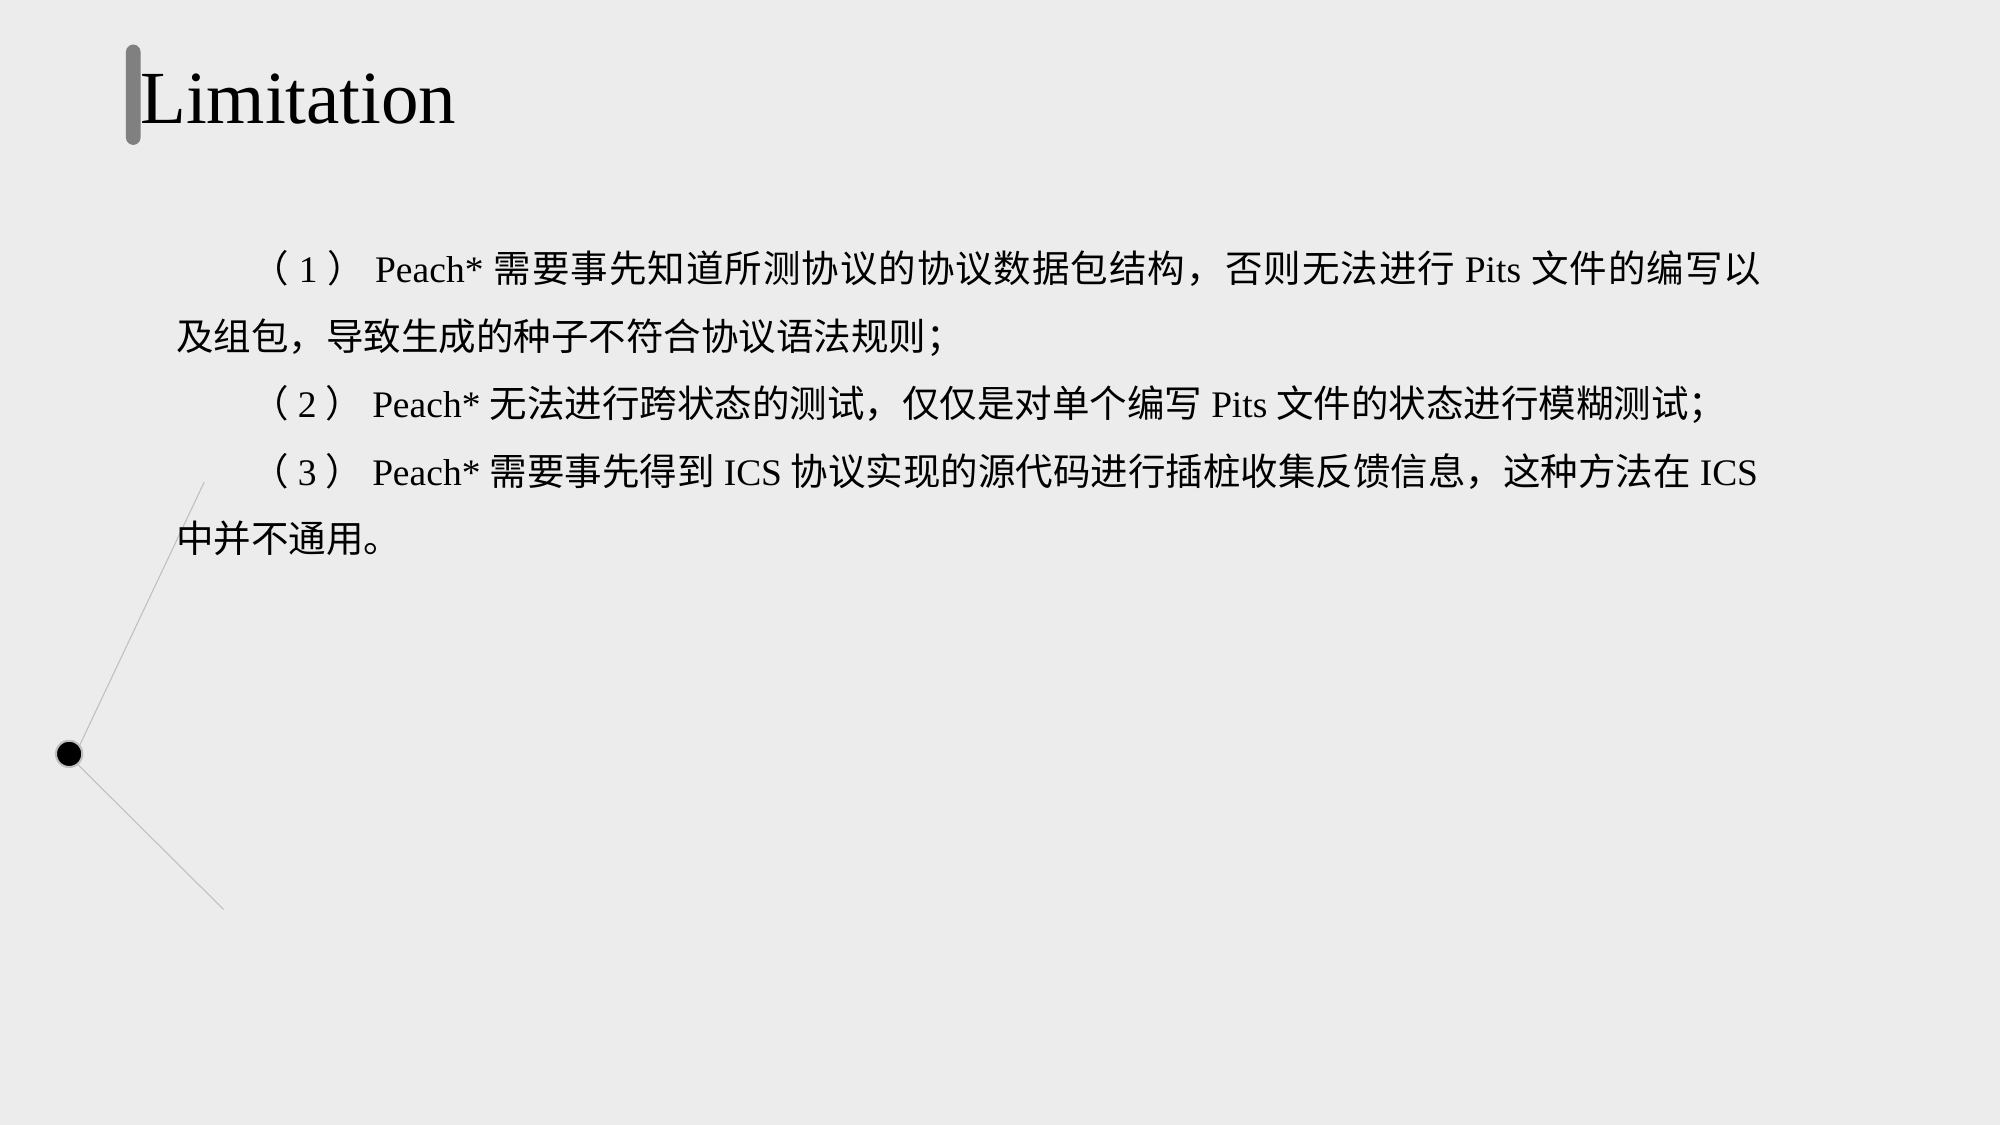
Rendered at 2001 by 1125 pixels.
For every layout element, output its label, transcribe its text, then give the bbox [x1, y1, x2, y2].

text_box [77, 764, 224, 910]
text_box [79, 482, 205, 746]
text_box Limitation [125, 40, 804, 146]
text_box [54, 739, 84, 769]
text_box （1）Peach*需要事先知道所测协议的协议数据包结构，否则无法进行Pits文件的编写以及组包，导致生成的种子不符合协议语法规则； （2）Peach*无法进行跨状态的测试，仅仅是对单个编写Pits文件的状态进行模糊测试； （3）Peach*需要事先得到ICS协议实现的源代码进行插桩收集反馈信息，这种方法在ICS中并不通用。 [161, 215, 1776, 568]
